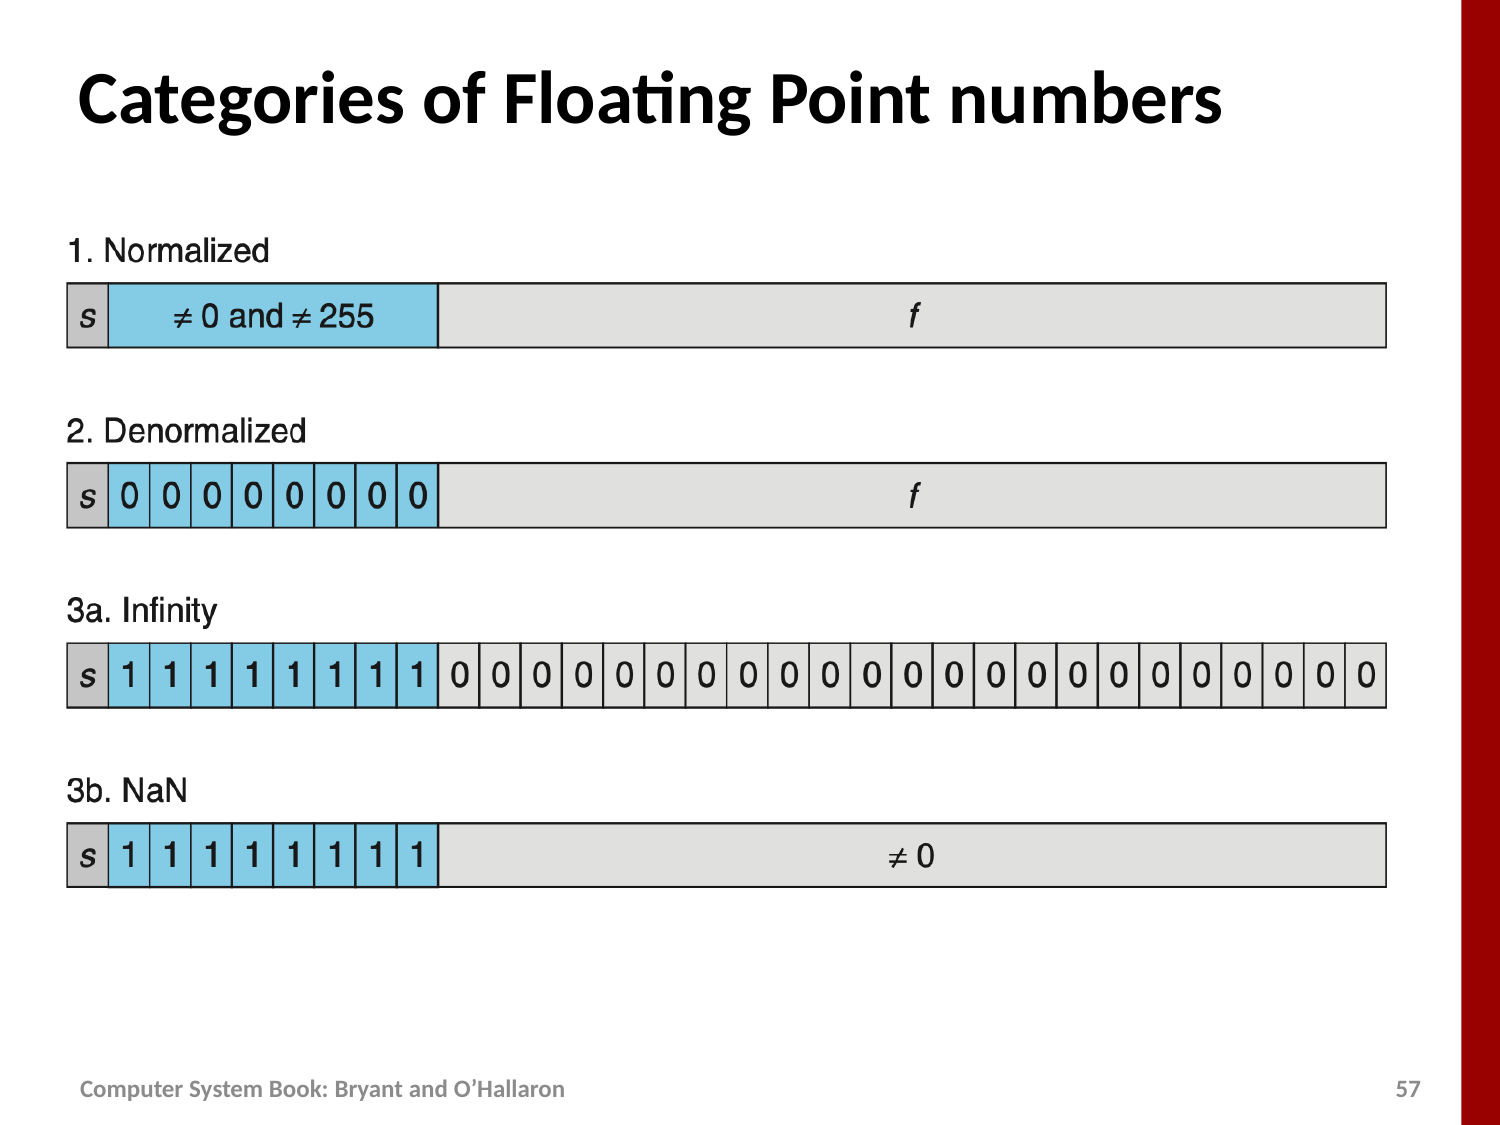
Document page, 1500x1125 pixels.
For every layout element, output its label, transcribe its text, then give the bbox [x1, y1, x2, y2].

title Categories of Floating Point numbers [63, 30, 1310, 157]
footer Computer System Book: Bryant and O’Hallaron [65, 1058, 656, 1118]
picture [0, 203, 1448, 922]
